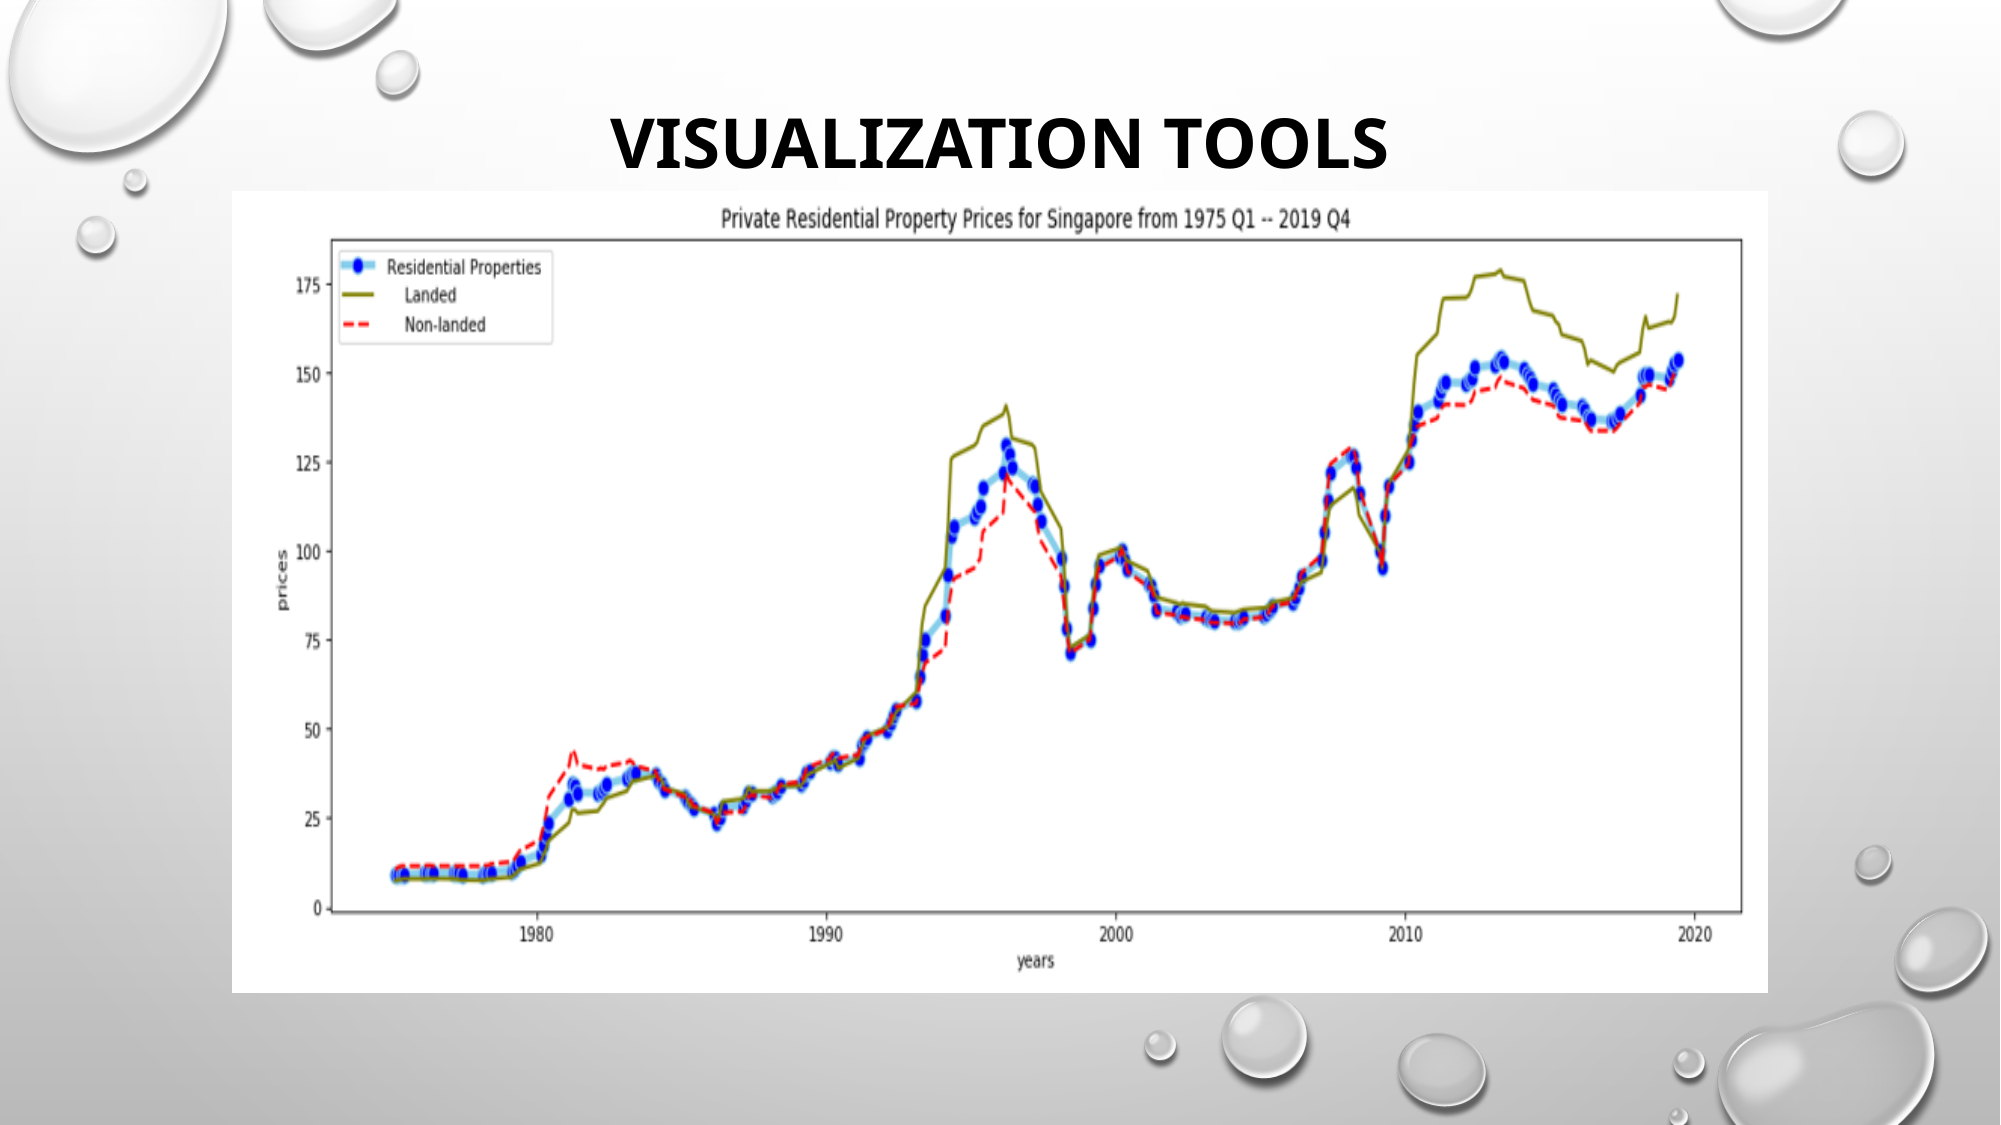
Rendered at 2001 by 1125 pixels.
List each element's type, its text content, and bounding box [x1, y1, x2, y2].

picture [0, 0, 2000, 1125]
title Visualization Tools [149, 101, 1851, 192]
